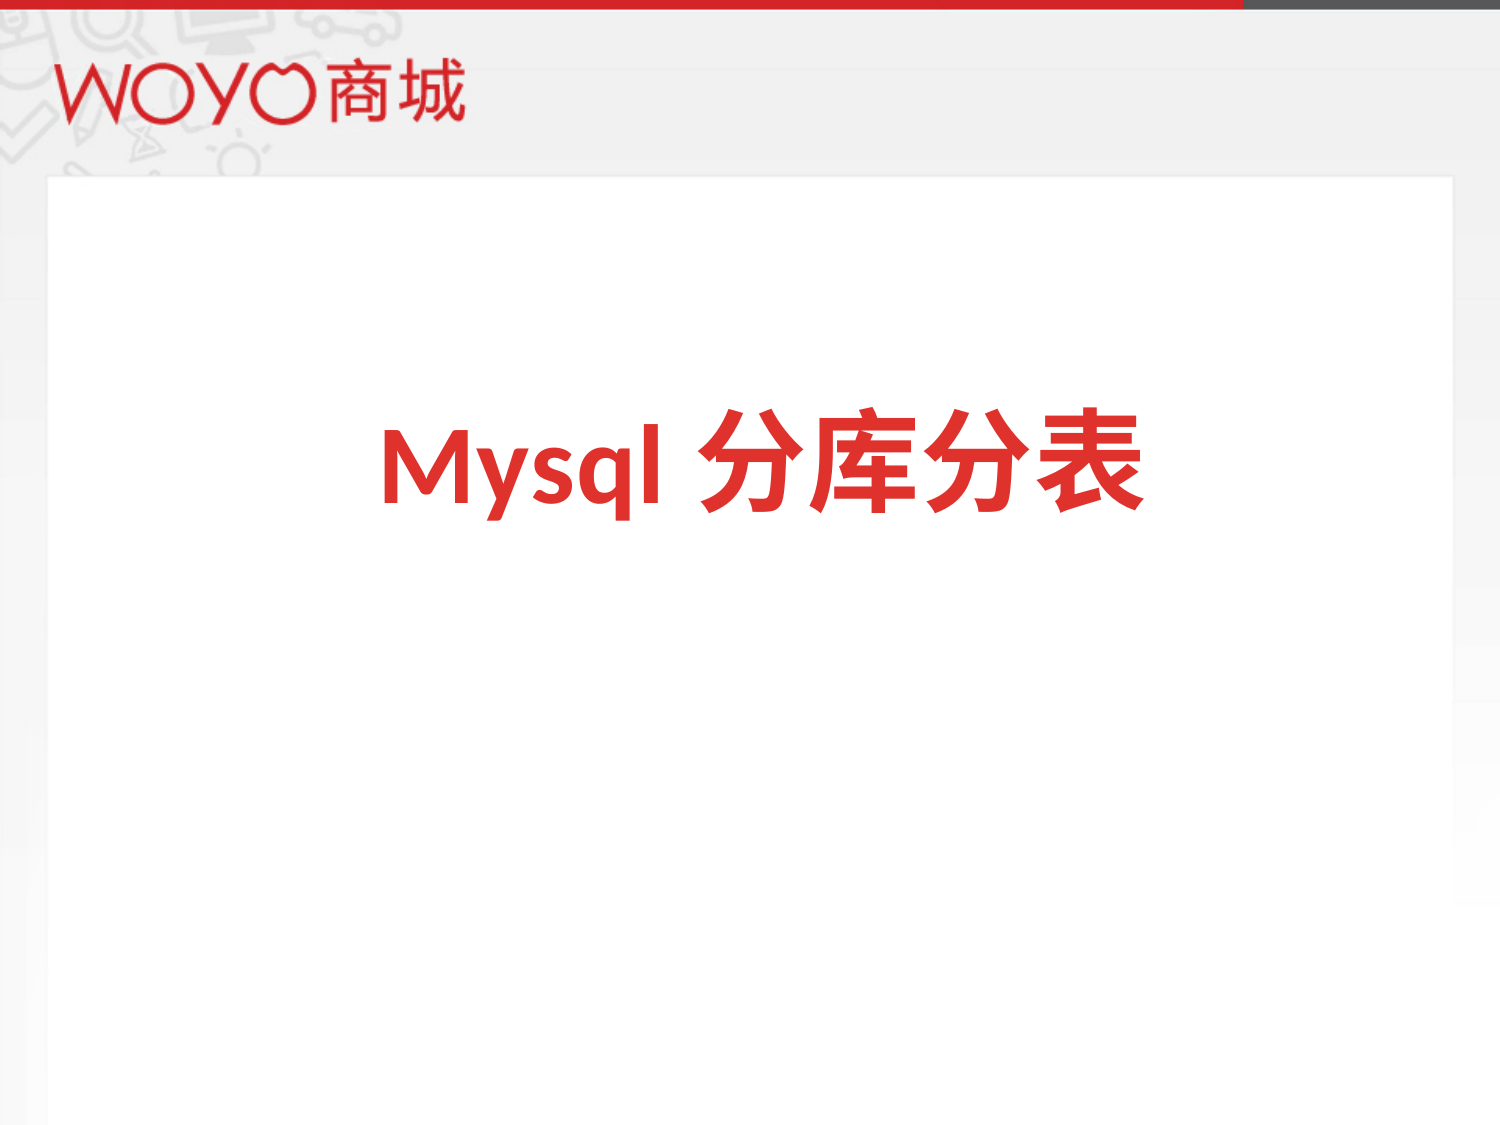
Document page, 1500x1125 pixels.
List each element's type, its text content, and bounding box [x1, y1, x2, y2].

picture [0, 0, 1500, 1125]
text_box Mysql分库分表 [152, 316, 1373, 534]
